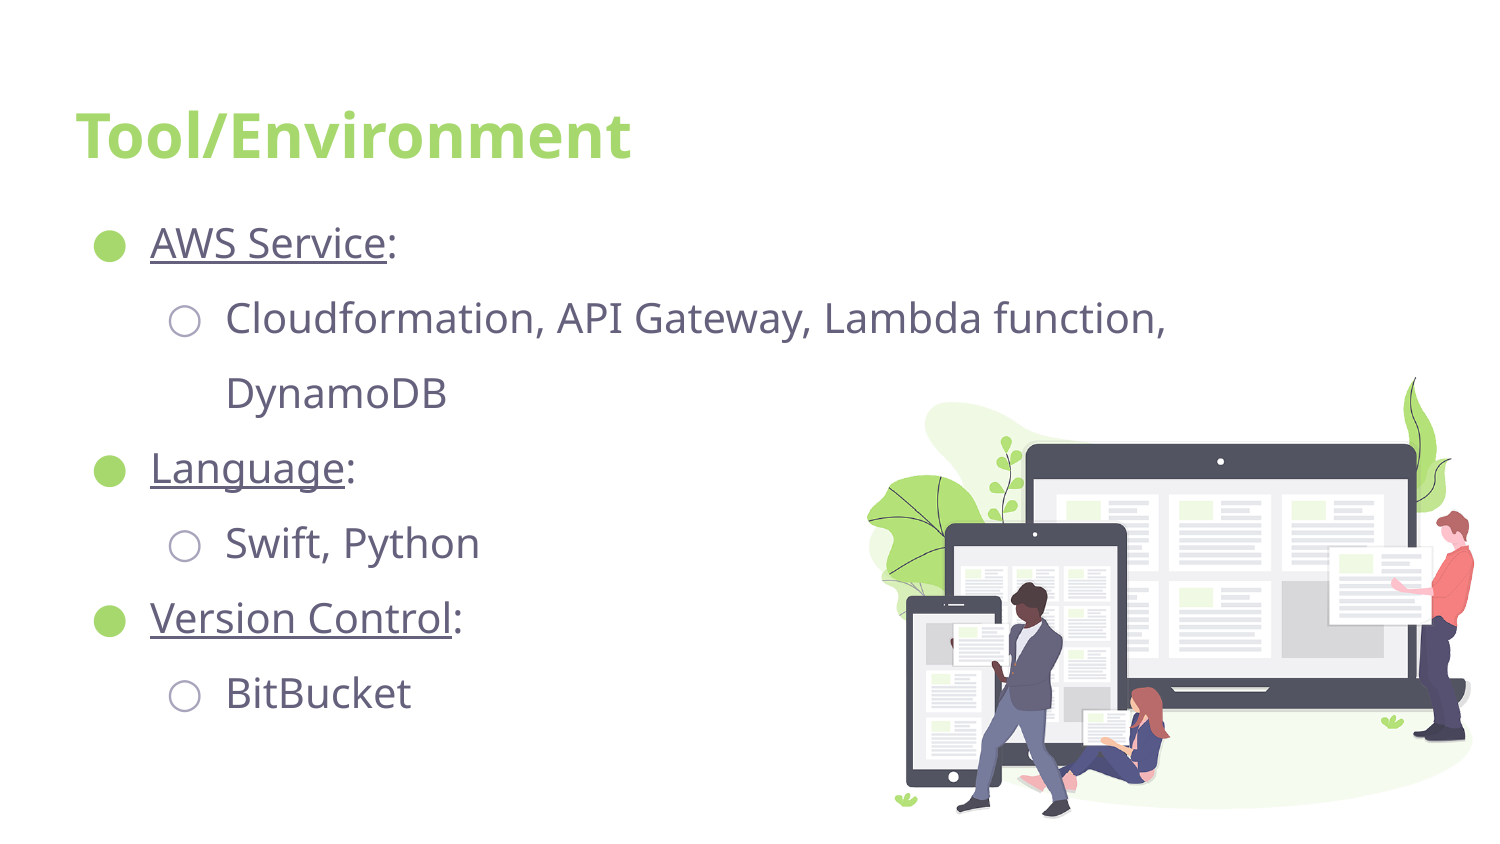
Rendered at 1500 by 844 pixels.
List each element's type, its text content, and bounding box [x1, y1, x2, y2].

list AWS Service: Cloudformation, API Gateway, Lambda function, DynamoDB Language: Swift, Python Version Control: BitBucket [75, 191, 1356, 761]
picture [867, 377, 1475, 819]
title Tool/Environment [75, 88, 1109, 171]
